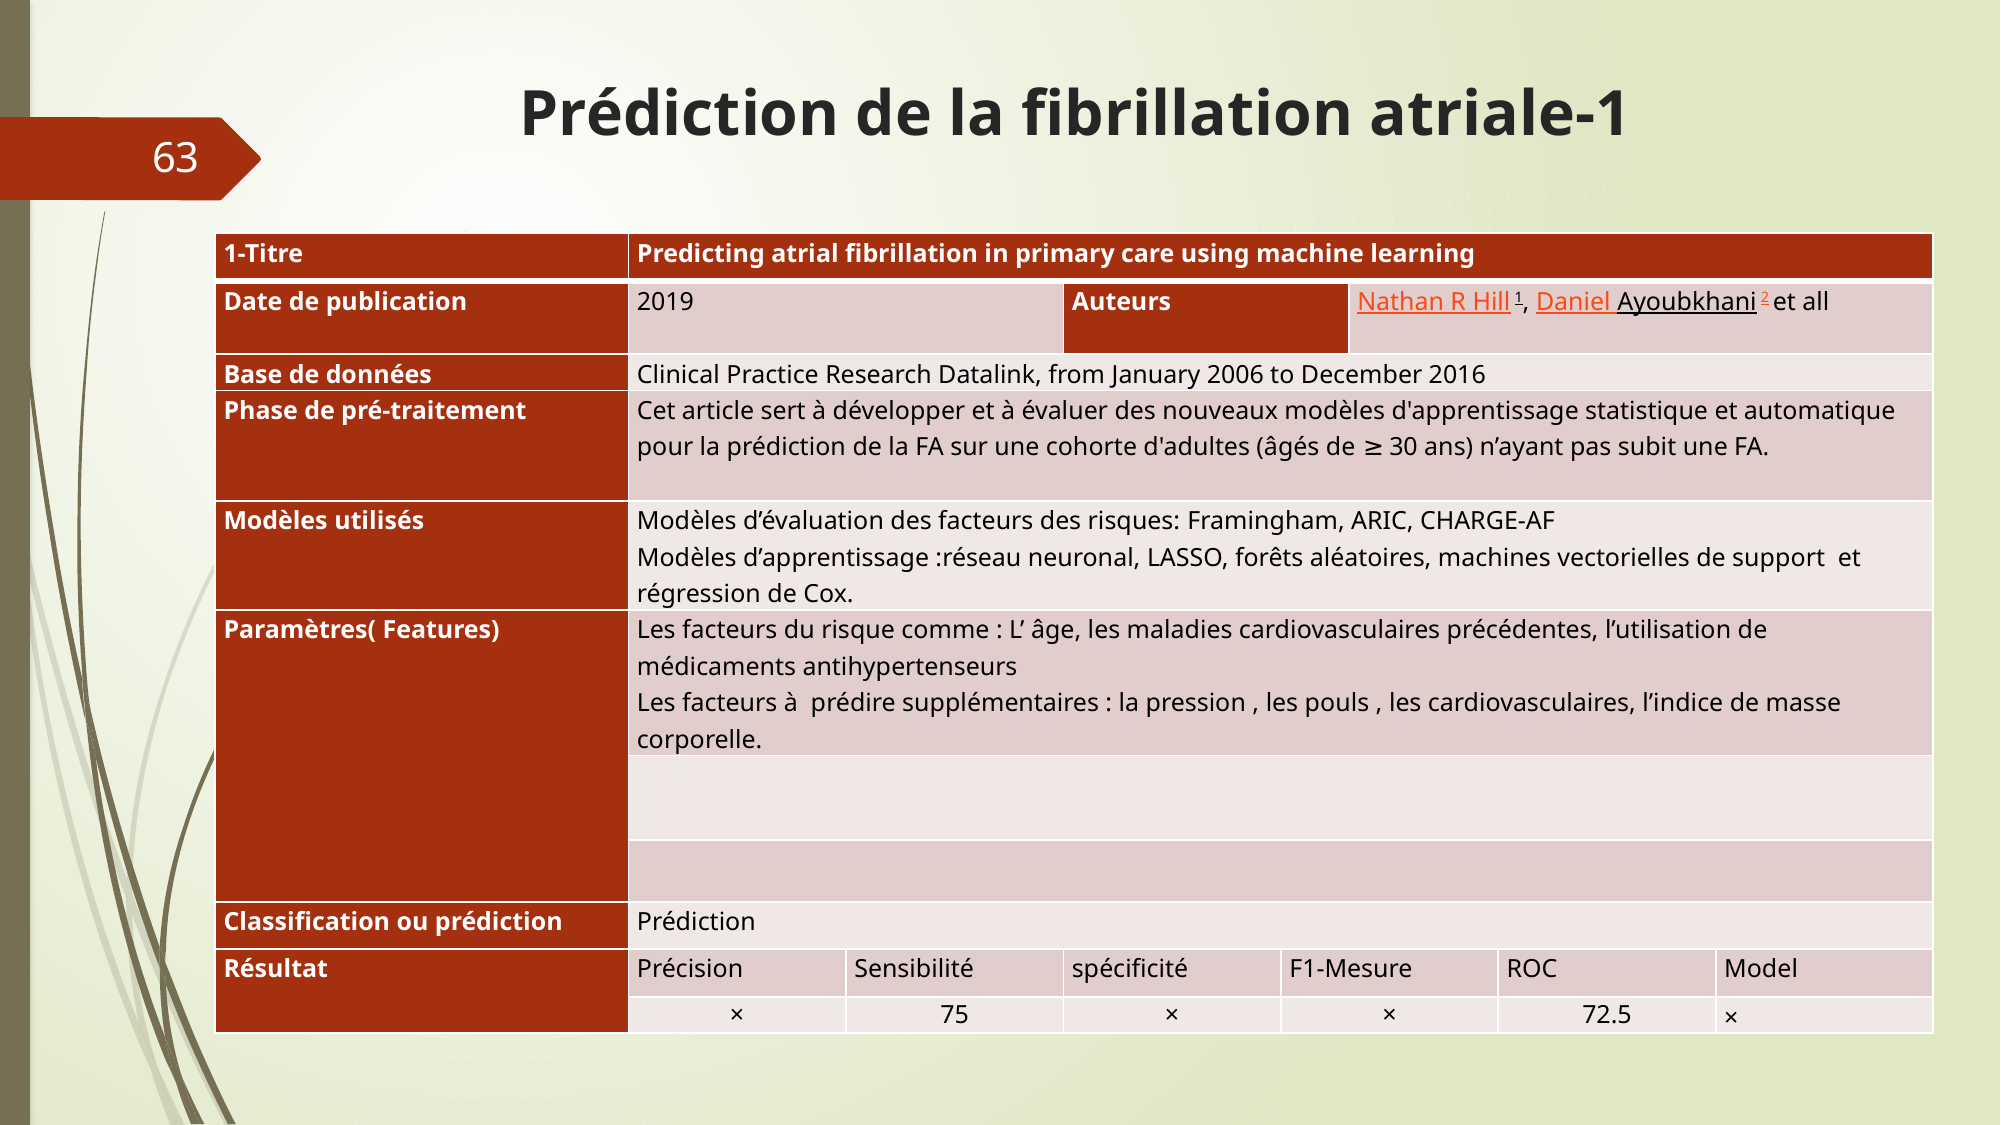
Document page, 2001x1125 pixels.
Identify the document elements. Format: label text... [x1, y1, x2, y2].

table_cell Les facteurs du risque comme : L’ âge, les maladies cardiovasculaires précédentes, l’utilisation de médicaments antihypertenseurs Les facteurs à prédire supplémentaires : la pression , les pouls , les cardiovasculaires, l’indice de masse corporelle. [629, 611, 1932, 755]
table_cell Modèles utilisés [216, 502, 628, 609]
table_cell 72.5 [1499, 998, 1715, 1032]
table_cell Nathan R Hill 1, Daniel Ayoubkhani 2 et all [1350, 284, 1932, 353]
table_cell Model [1717, 950, 1932, 996]
table_header Predicting atrial fibrillation in primary care using machine learning [629, 234, 1932, 278]
table_cell [629, 756, 1932, 839]
table_cell × [629, 998, 845, 1032]
table_cell Prédiction [629, 903, 1932, 948]
table_cell × [1064, 998, 1280, 1032]
table_cell Résultat [216, 950, 628, 1032]
table_cell spécificité [1064, 950, 1280, 996]
table_cell Cet article sert à développer et à évaluer des nouveaux modèles d'apprentissage statistique et automatique pour la prédiction de la FA sur une cohorte d'adultes (âgés de ≥ 30 ans) n’ayant pas subit une FA. [629, 391, 1932, 500]
slide_number 63 [87, 129, 216, 190]
table_cell × [1282, 998, 1497, 1032]
table_cell × [1717, 998, 1932, 1032]
table_header 1-Titre [216, 234, 628, 278]
table_cell 75 [847, 998, 1063, 1032]
table_cell Phase de pré-traitement [216, 391, 628, 500]
table_cell Clinical Practice Research Datalink, from January 2006 to December 2016 [629, 355, 1932, 390]
table_cell Modèles d’évaluation des facteurs des risques: Framingham, ARIC, CHARGE-AF Modèles d’apprentissage :réseau neuronal, LASSO, forêts aléatoires, machines vectorielles de support et régression de Cox. [629, 502, 1932, 609]
table_cell 2019 [629, 284, 1063, 353]
table_cell ROC [1499, 950, 1715, 996]
table_cell Auteurs [1064, 284, 1348, 353]
table_cell Classification ou prédiction [216, 903, 628, 948]
table_cell [629, 841, 1932, 901]
table_cell Paramètres( Features) [216, 611, 628, 901]
title Prédiction de la fibrillation atriale-1 [345, 65, 1808, 219]
table_cell F1-Mesure [1282, 950, 1497, 996]
table_cell Précision [629, 950, 845, 996]
table_cell Base de données [216, 355, 628, 390]
table_cell Date de publication [216, 284, 628, 353]
table_cell Sensibilité [847, 950, 1063, 996]
